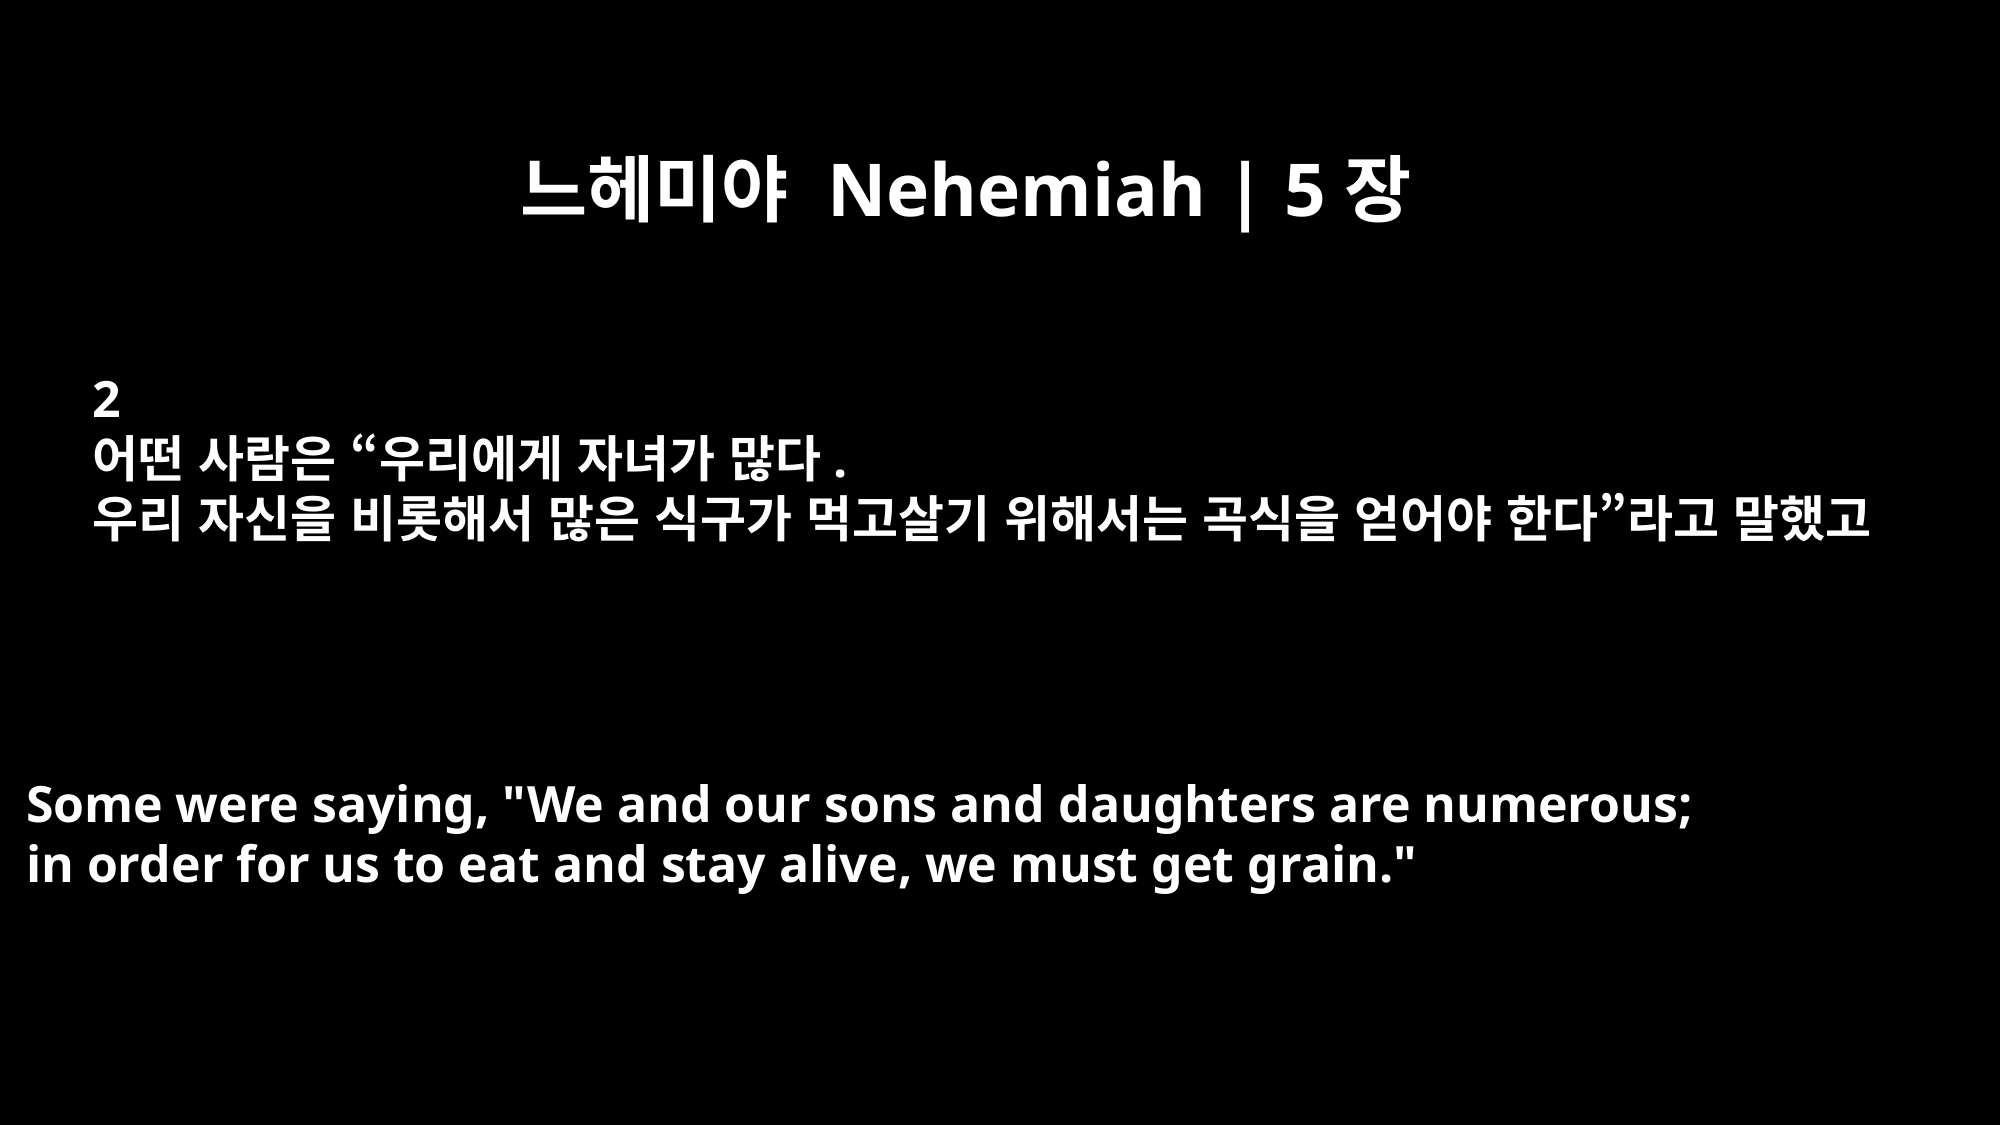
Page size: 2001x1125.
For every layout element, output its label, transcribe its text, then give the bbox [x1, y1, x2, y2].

text_box 느헤미야 Nehemiah | 5장 [505, 136, 1427, 239]
text_box Some were saying, "We and our sons and daughters are numerous; in order for us to eat and stay alive, we must get grain." [11, 764, 1721, 900]
text_box 2 어떤 사람은 “우리에게 자녀가 많다. 우리 자신을 비롯해서 많은 식구가 먹고살기 위해서는 곡식을 얻어야 한다”라고 말했고 [77, 359, 1887, 555]
